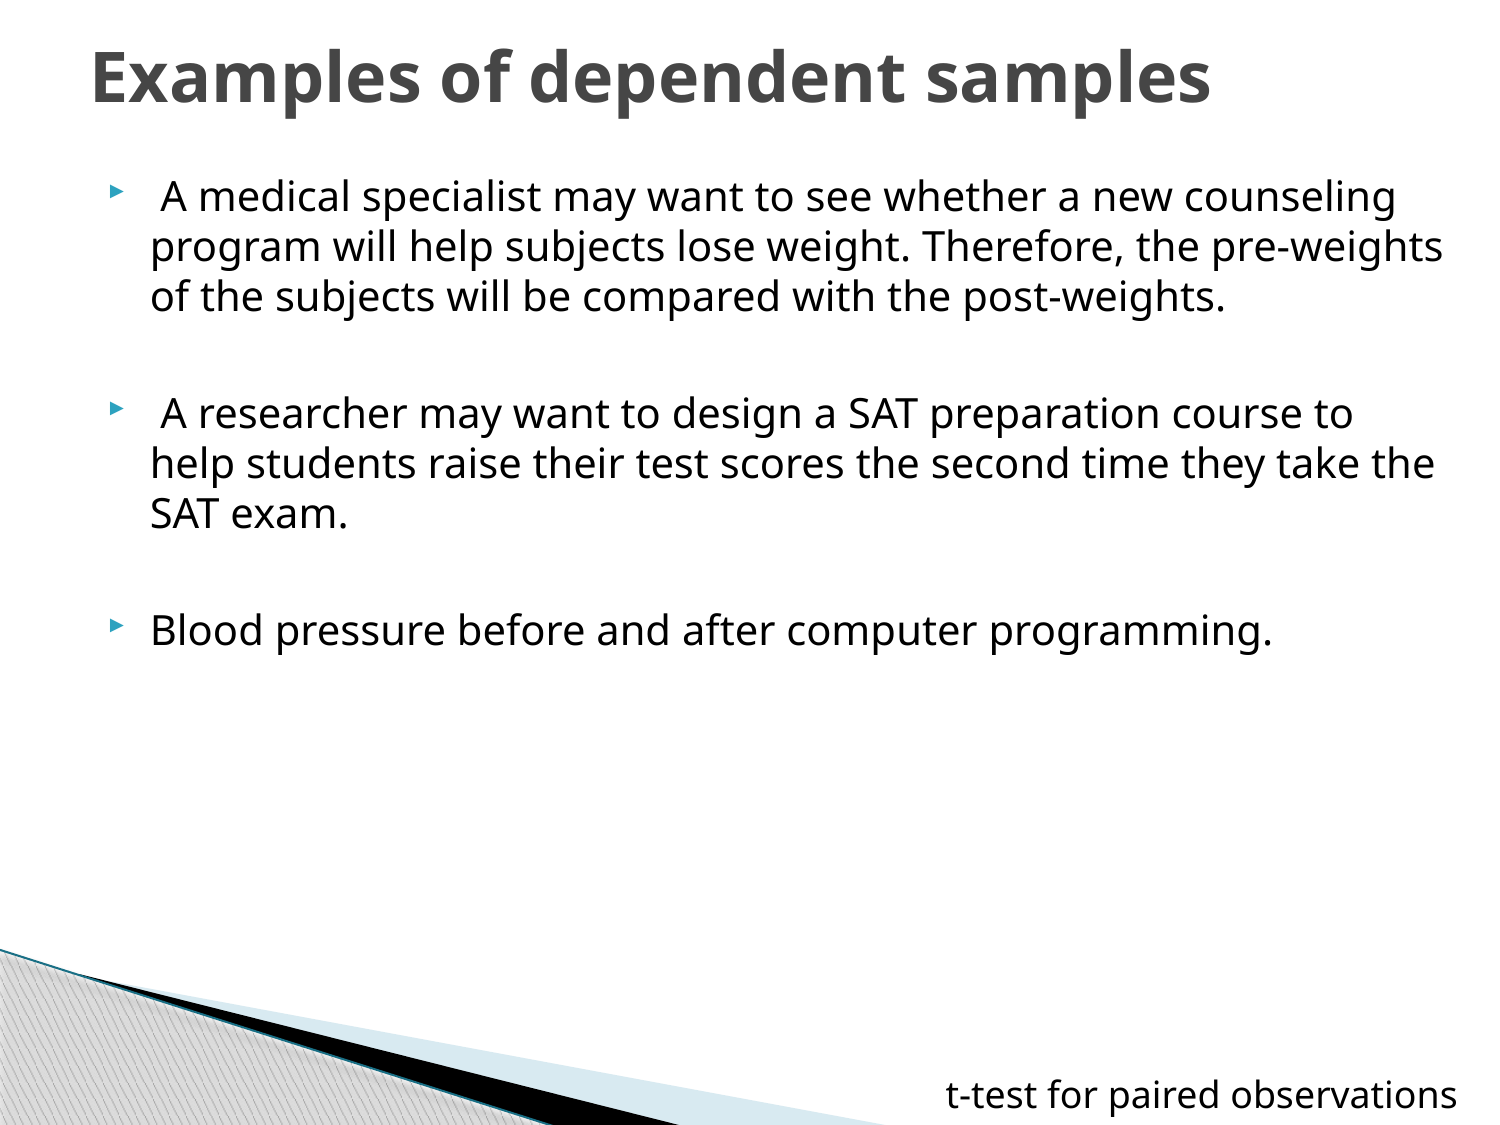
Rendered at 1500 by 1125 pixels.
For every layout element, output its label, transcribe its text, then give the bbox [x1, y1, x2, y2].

title Examples of dependent samples [75, 24, 1425, 125]
text_box t-test for paired observations [930, 1063, 1500, 1124]
list A medical specialist may want to see whether a new counseling program will help subjects lose weight. Therefore, the pre-weights of the subjects will be compared with the post-weights. A researcher may want to design a SAT preparation course to help students raise their test scores the second time they take the SAT exam. Blood pressure before and after computer programming. [75, 162, 1463, 1064]
